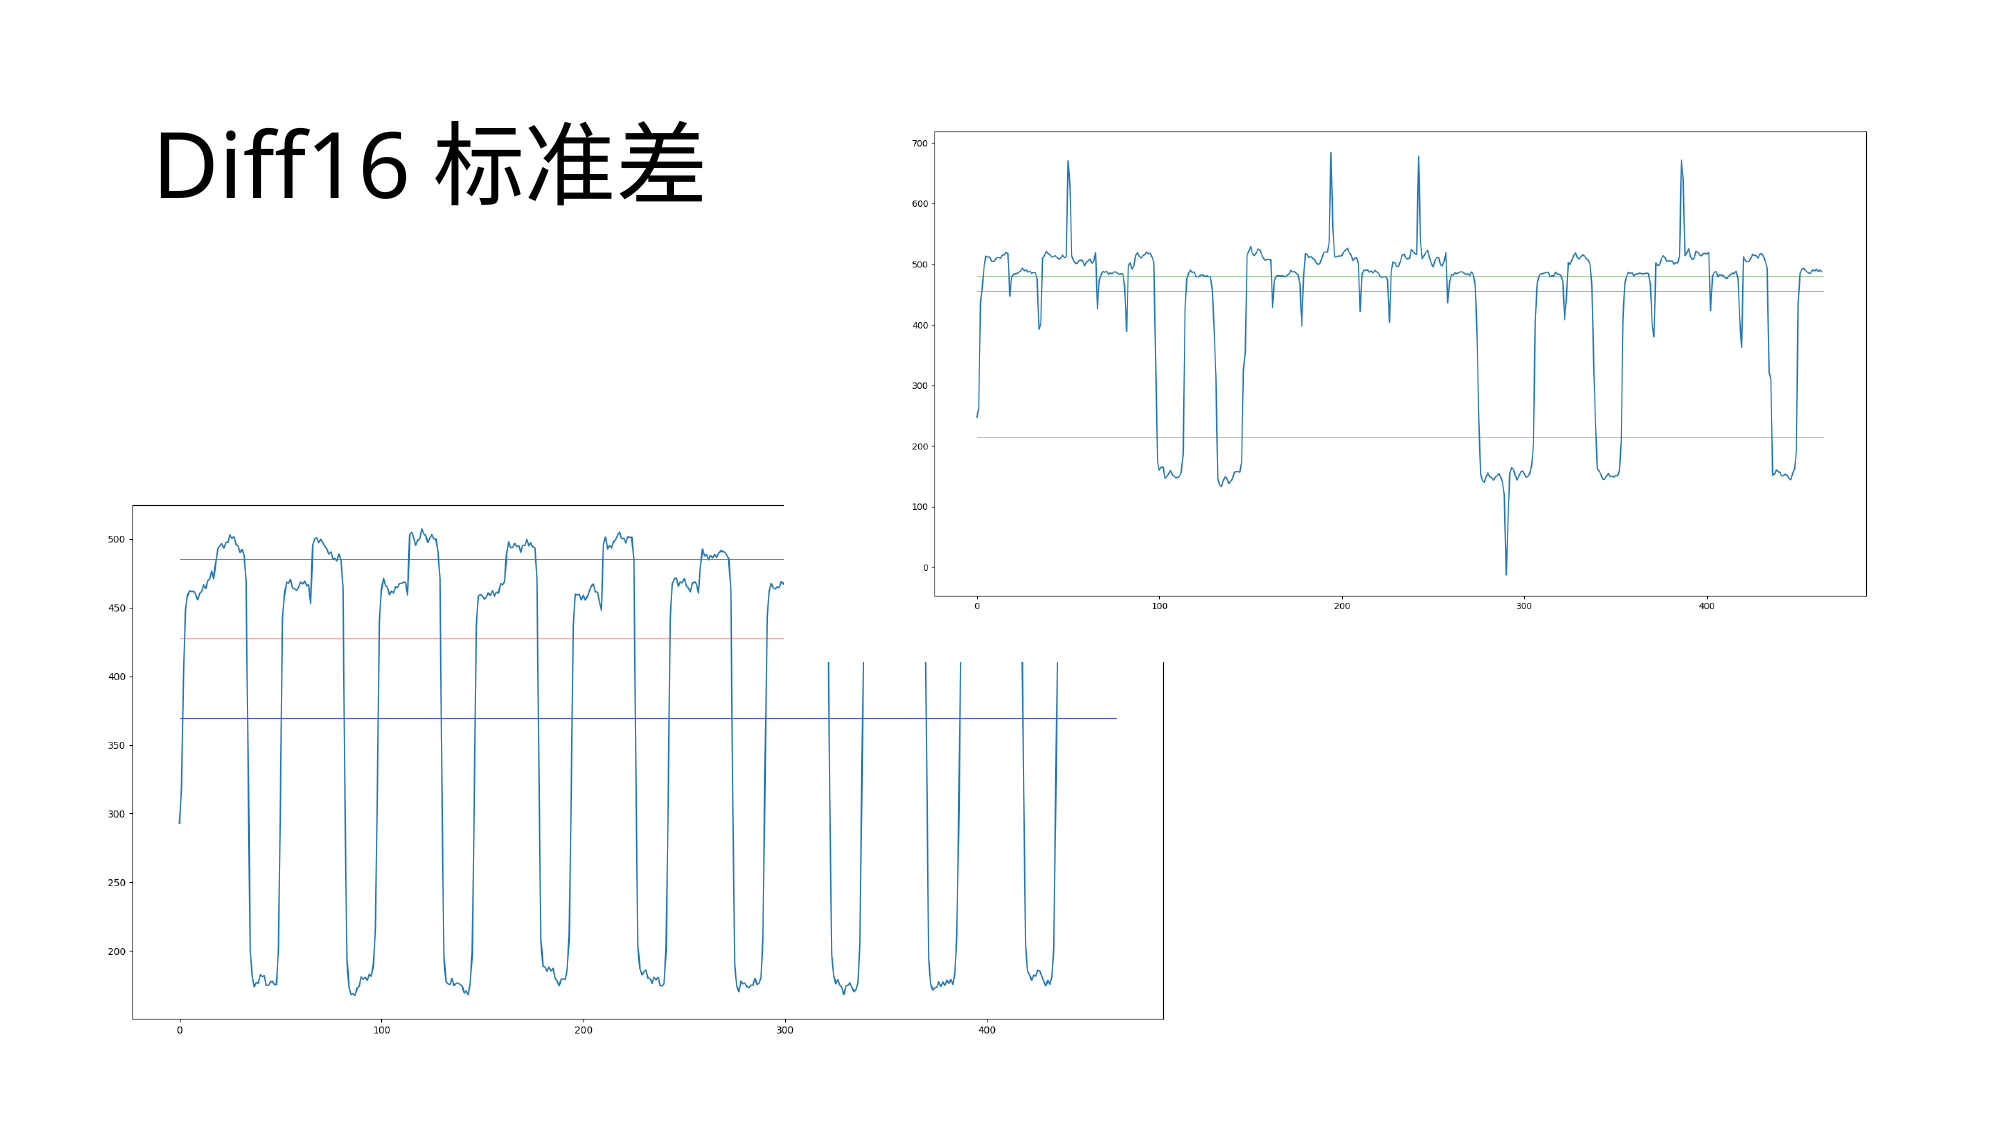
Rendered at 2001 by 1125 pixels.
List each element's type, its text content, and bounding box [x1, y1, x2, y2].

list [783, 59, 1986, 662]
title Diff16标准差 [137, 59, 783, 278]
picture [0, 425, 1296, 1092]
